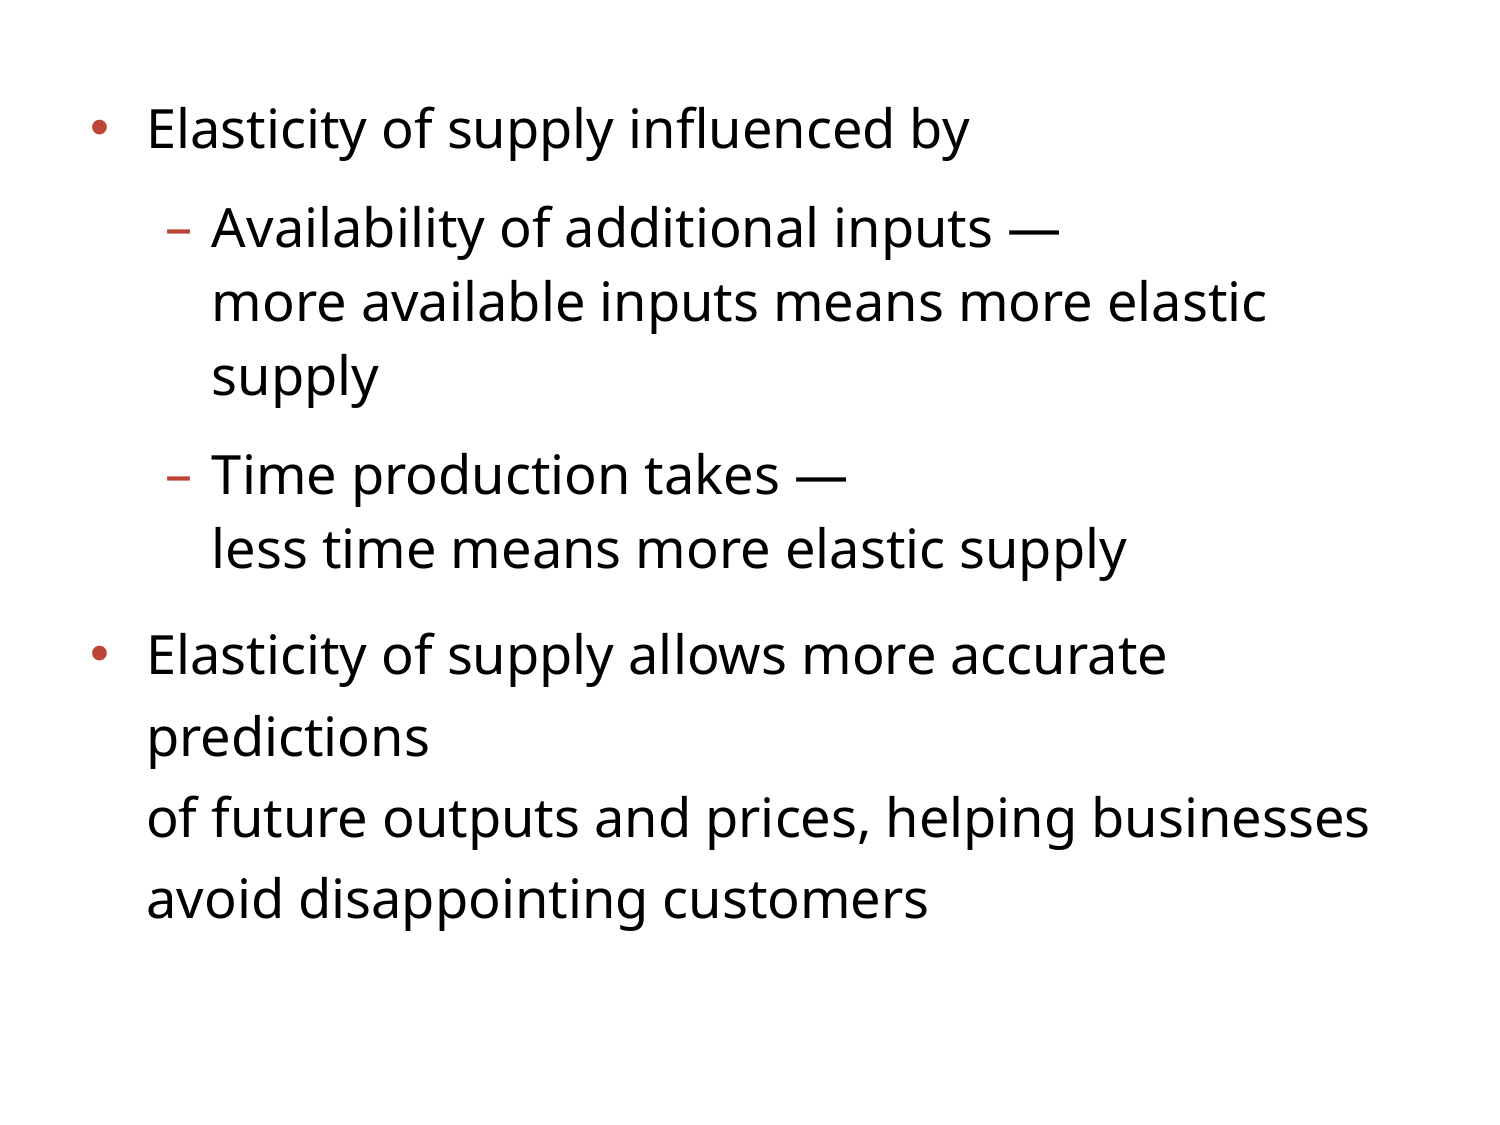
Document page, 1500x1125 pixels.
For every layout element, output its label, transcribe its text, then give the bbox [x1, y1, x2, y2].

list Elasticity of supply influenced by Availability of additional inputs — more available inputs means more elastic supply Time production takes — less time means more elastic supply Elasticity of supply allows more accurate predictions of future outputs and prices, helping businesses avoid disappointing customers [75, 70, 1425, 998]
